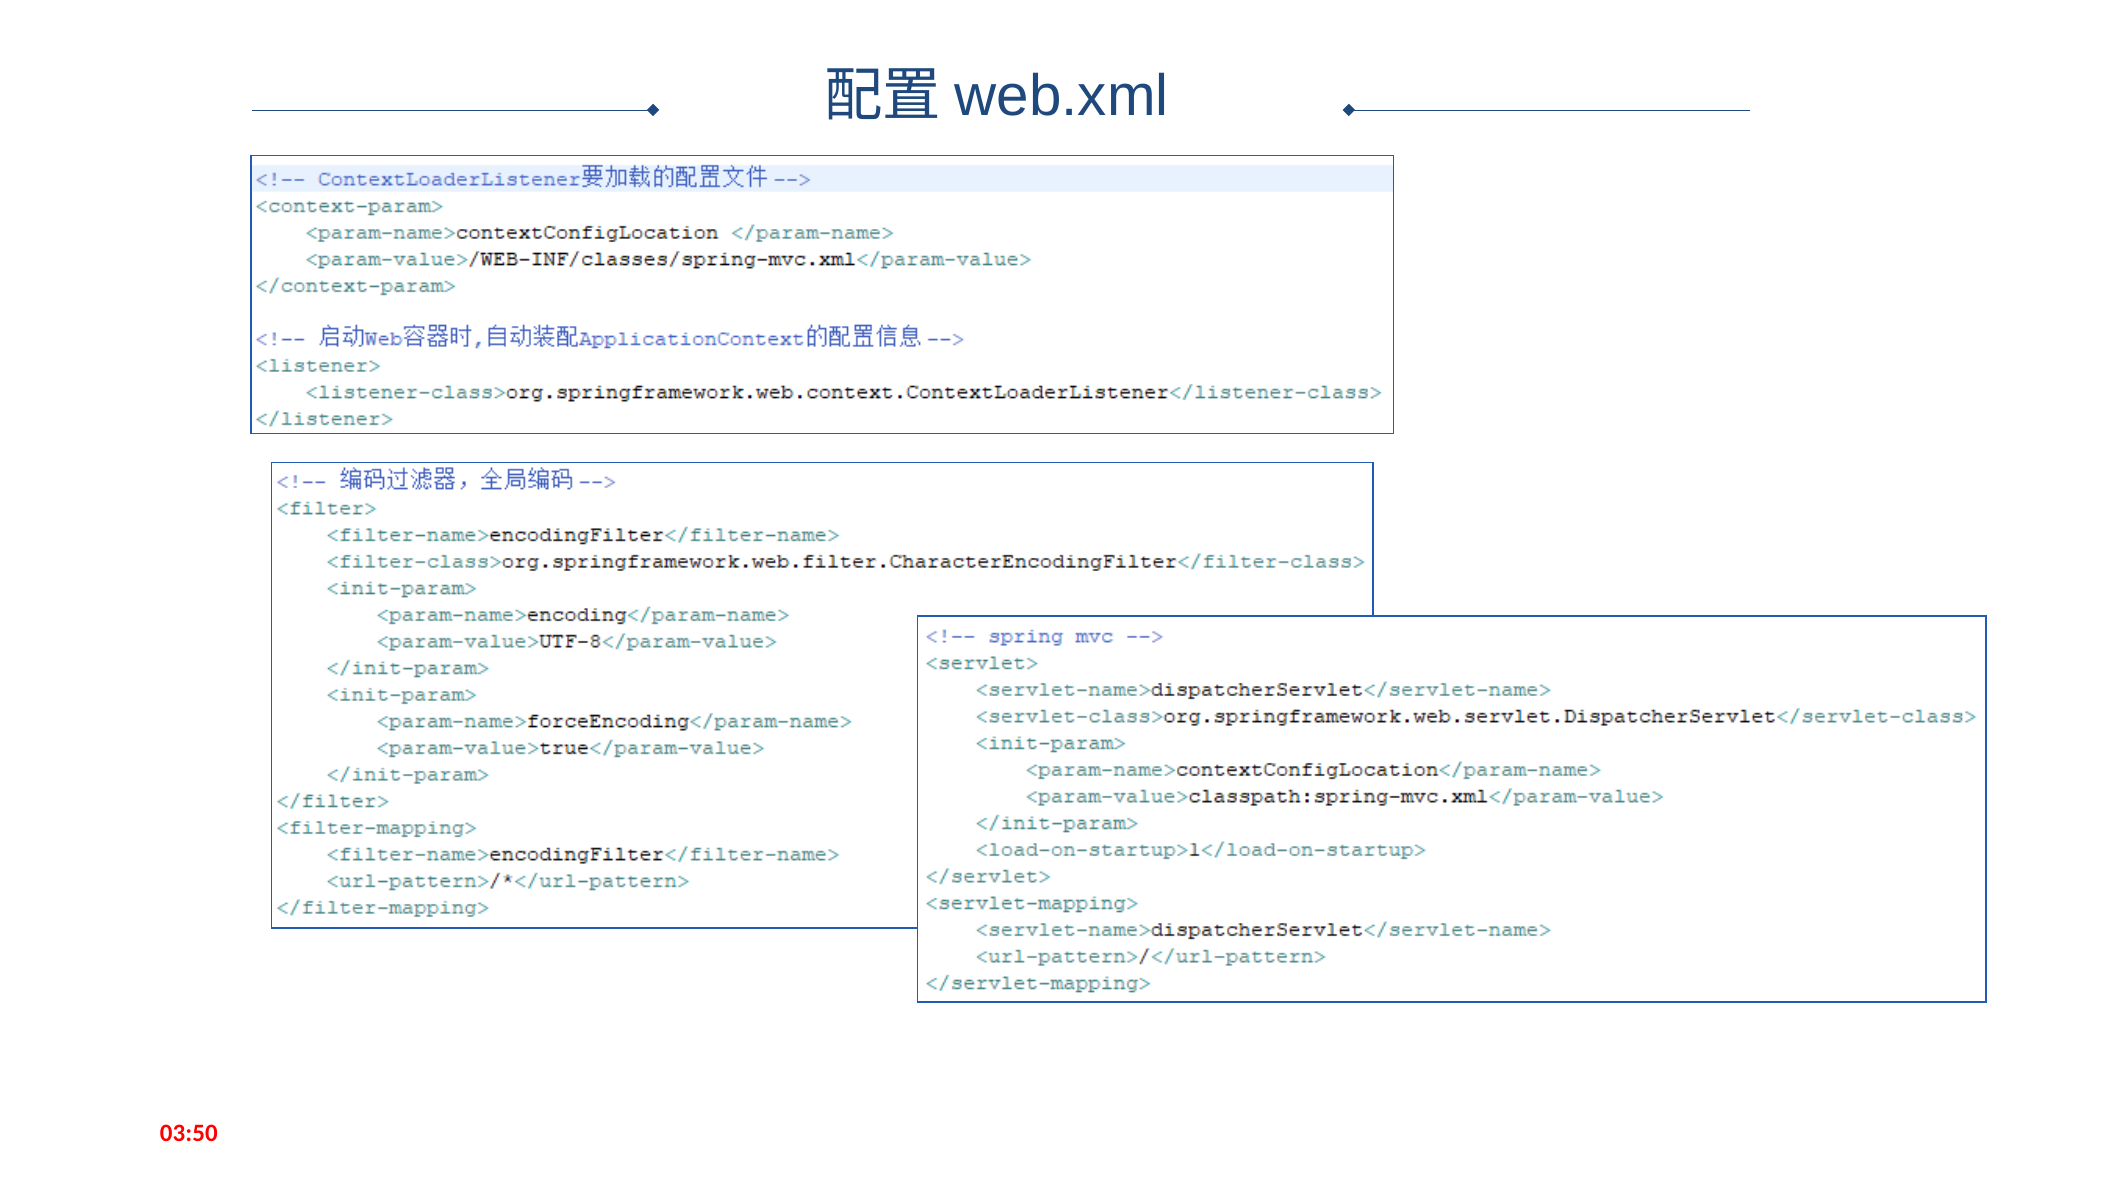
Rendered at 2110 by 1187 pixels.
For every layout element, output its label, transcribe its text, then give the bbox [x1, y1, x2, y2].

text_box 配置web.xml [523, 61, 1443, 132]
picture [251, 156, 1393, 433]
picture [272, 463, 1986, 1002]
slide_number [145, 1099, 620, 1163]
